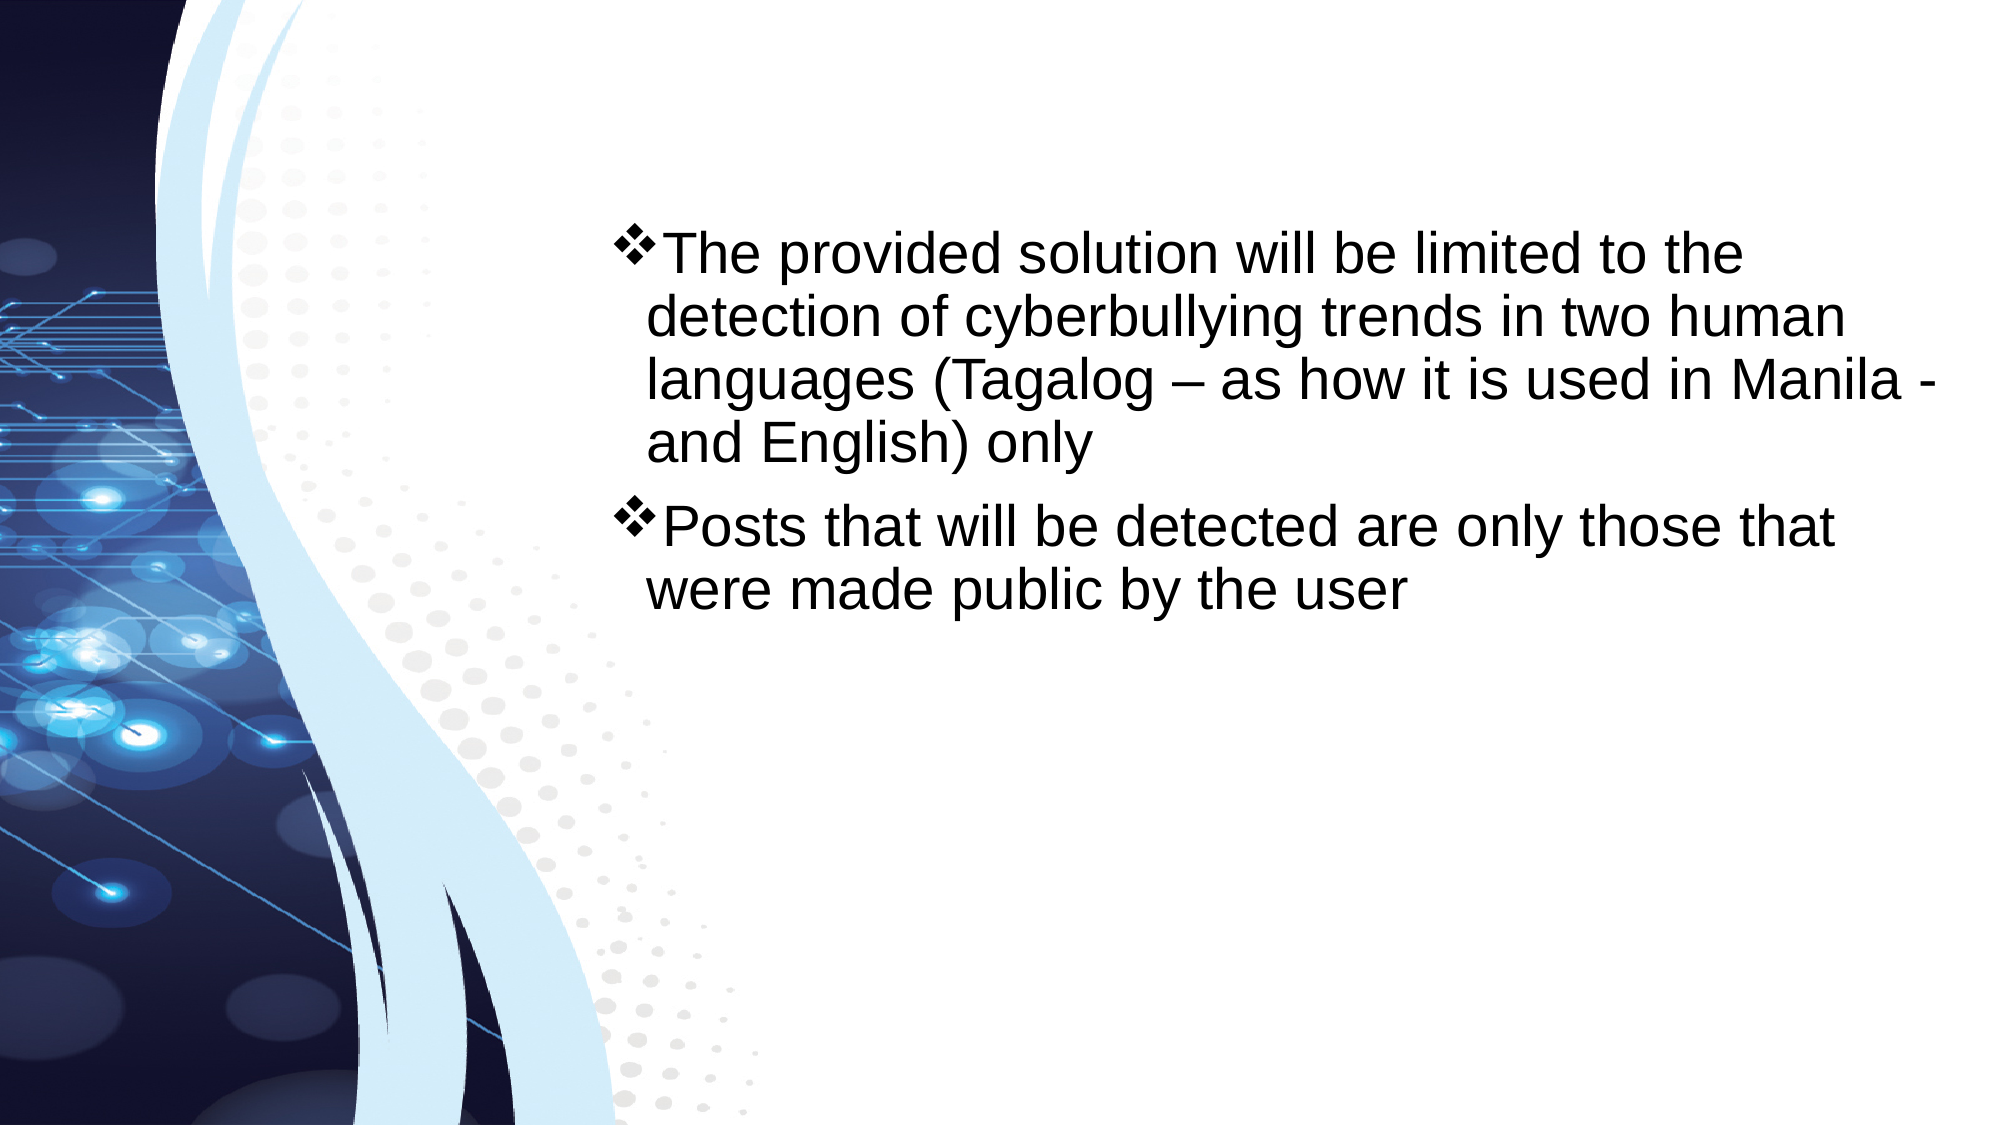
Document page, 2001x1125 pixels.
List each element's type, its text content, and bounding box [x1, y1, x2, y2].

list The provided solution will be limited to the detection of cyberbullying trends in two human languages (Tagalog – as how it is used in Manila - and English) only Posts that will be detected are only those that were made public by the user [593, 215, 1978, 949]
picture [0, 0, 2000, 1125]
